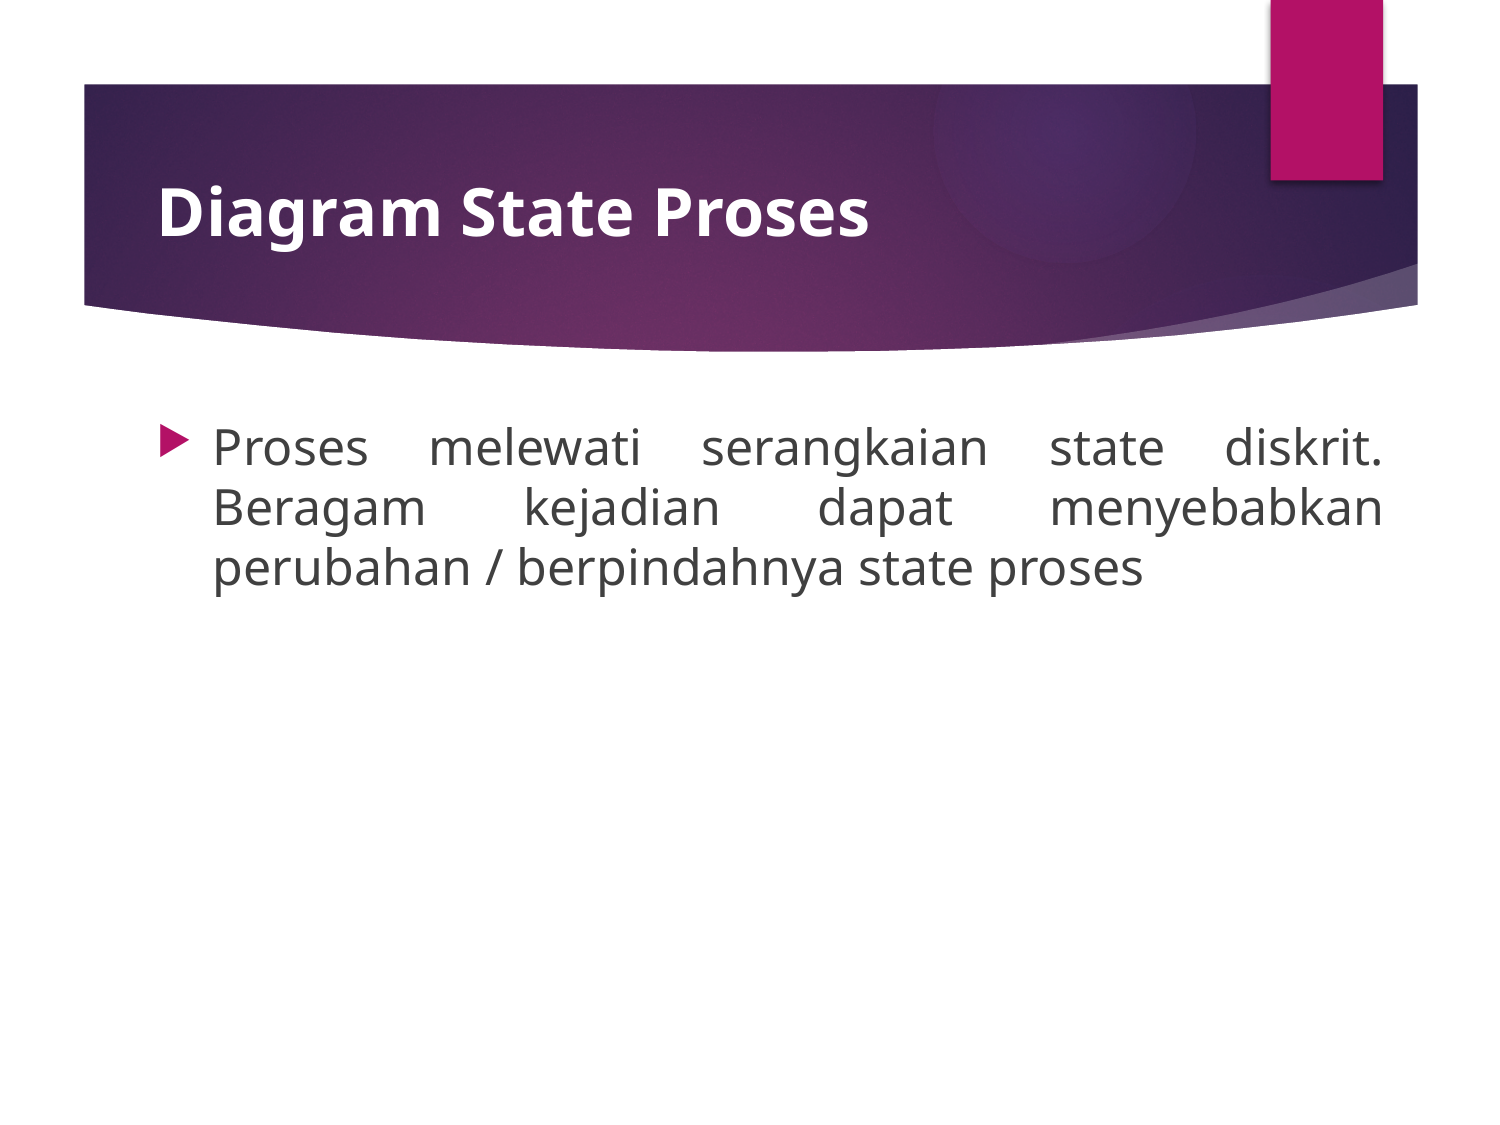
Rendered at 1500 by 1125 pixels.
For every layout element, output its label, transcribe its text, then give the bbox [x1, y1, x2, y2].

title Diagram State Proses [141, 152, 1183, 269]
list Proses melewati serangkaian state diskrit. Beragam kejadian dapat menyebabkan perubahan / berpindahnya state proses [141, 408, 1400, 988]
